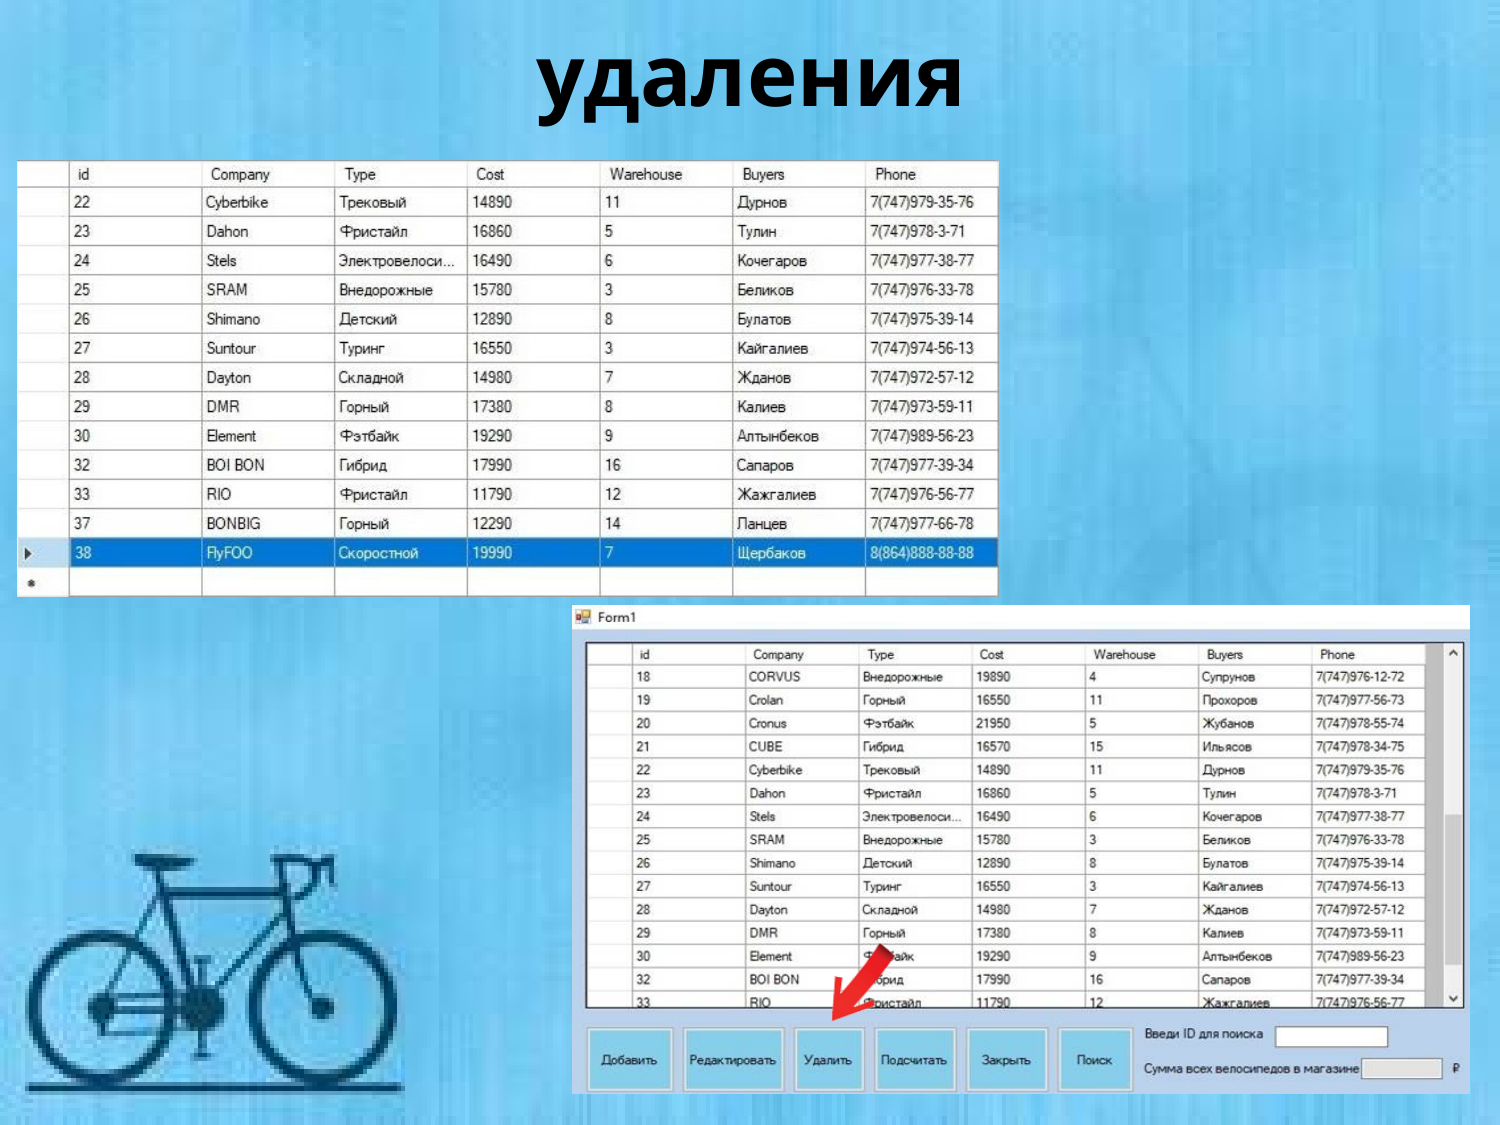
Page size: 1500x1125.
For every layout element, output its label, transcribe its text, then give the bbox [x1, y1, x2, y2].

title удаления [76, 2, 1427, 143]
picture [0, 0, 1500, 1125]
